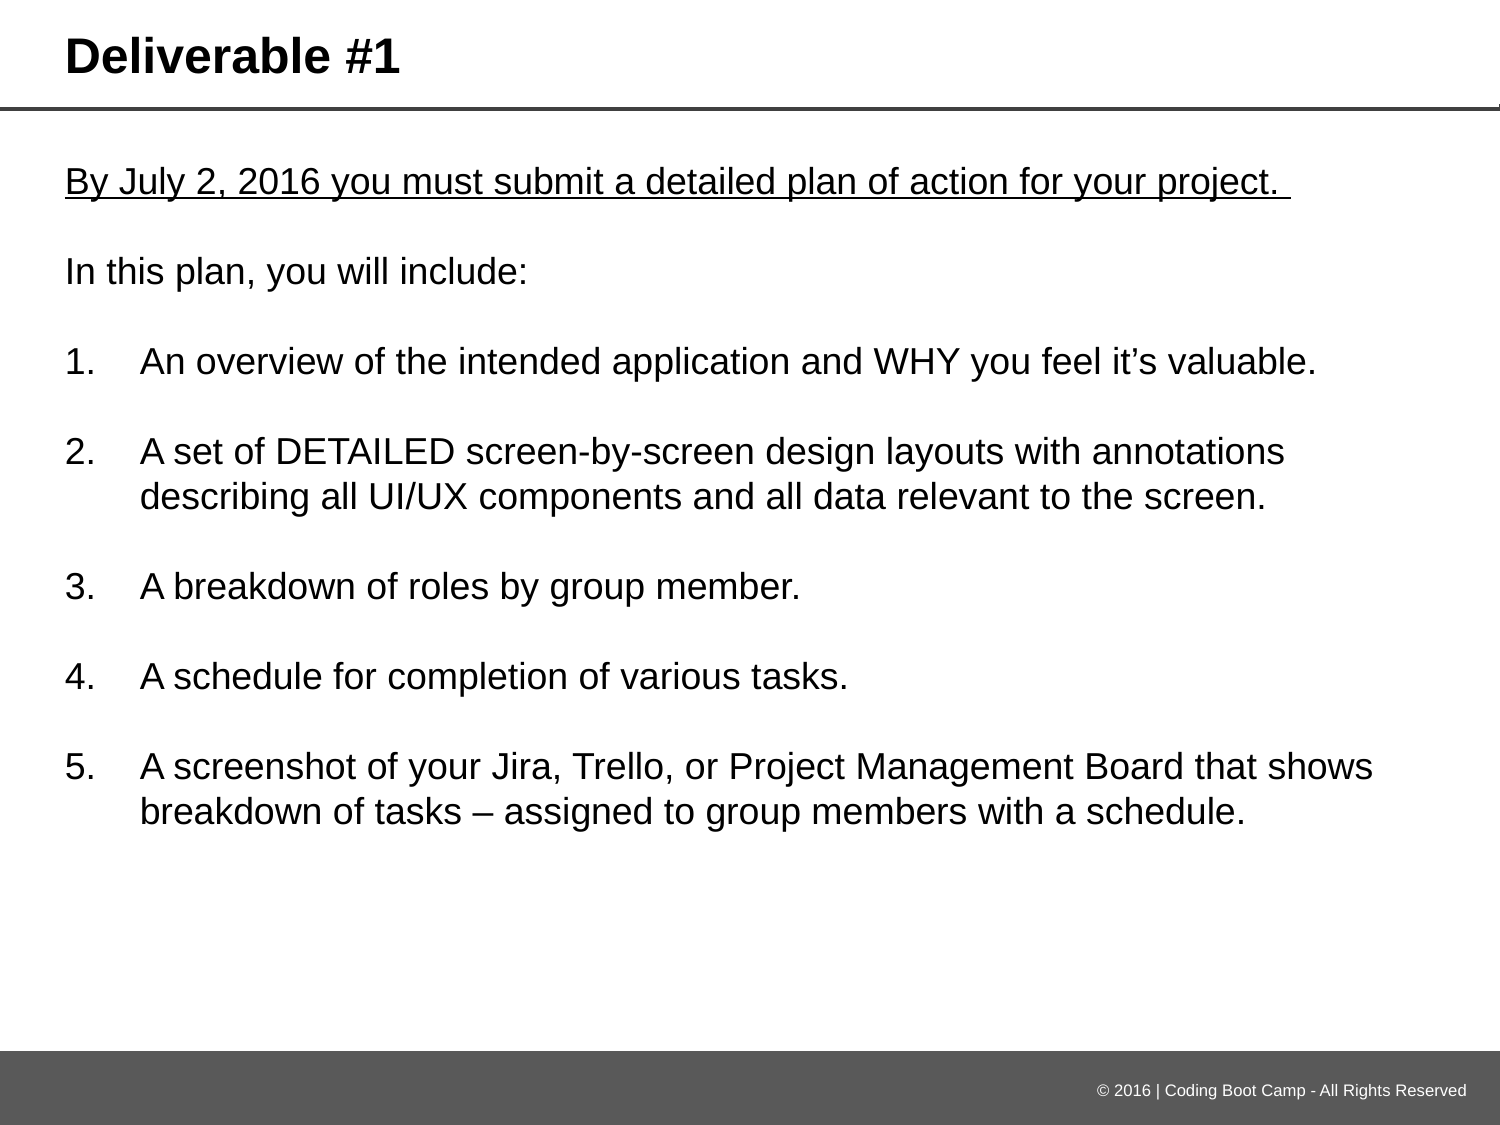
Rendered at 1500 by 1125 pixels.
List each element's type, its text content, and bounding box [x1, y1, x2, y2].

text_box By July 2, 2016 you must submit a detailed plan of action for your project. In this plan, you will include: An overview of the intended application and WHY you feel it’s valuable. A set of DETAILED screen-by-screen design layouts with annotations describing all UI/UX components and all data relevant to the screen. A breakdown of roles by group member. A schedule for completion of various tasks. A screenshot of your Jira, Trello, or Project Management Board that shows breakdown of tasks – assigned to group members with a schedule. [49, 149, 1419, 930]
text_box Deliverable #1 [49, 16, 1163, 91]
text_box [0, 0, 1500, 108]
